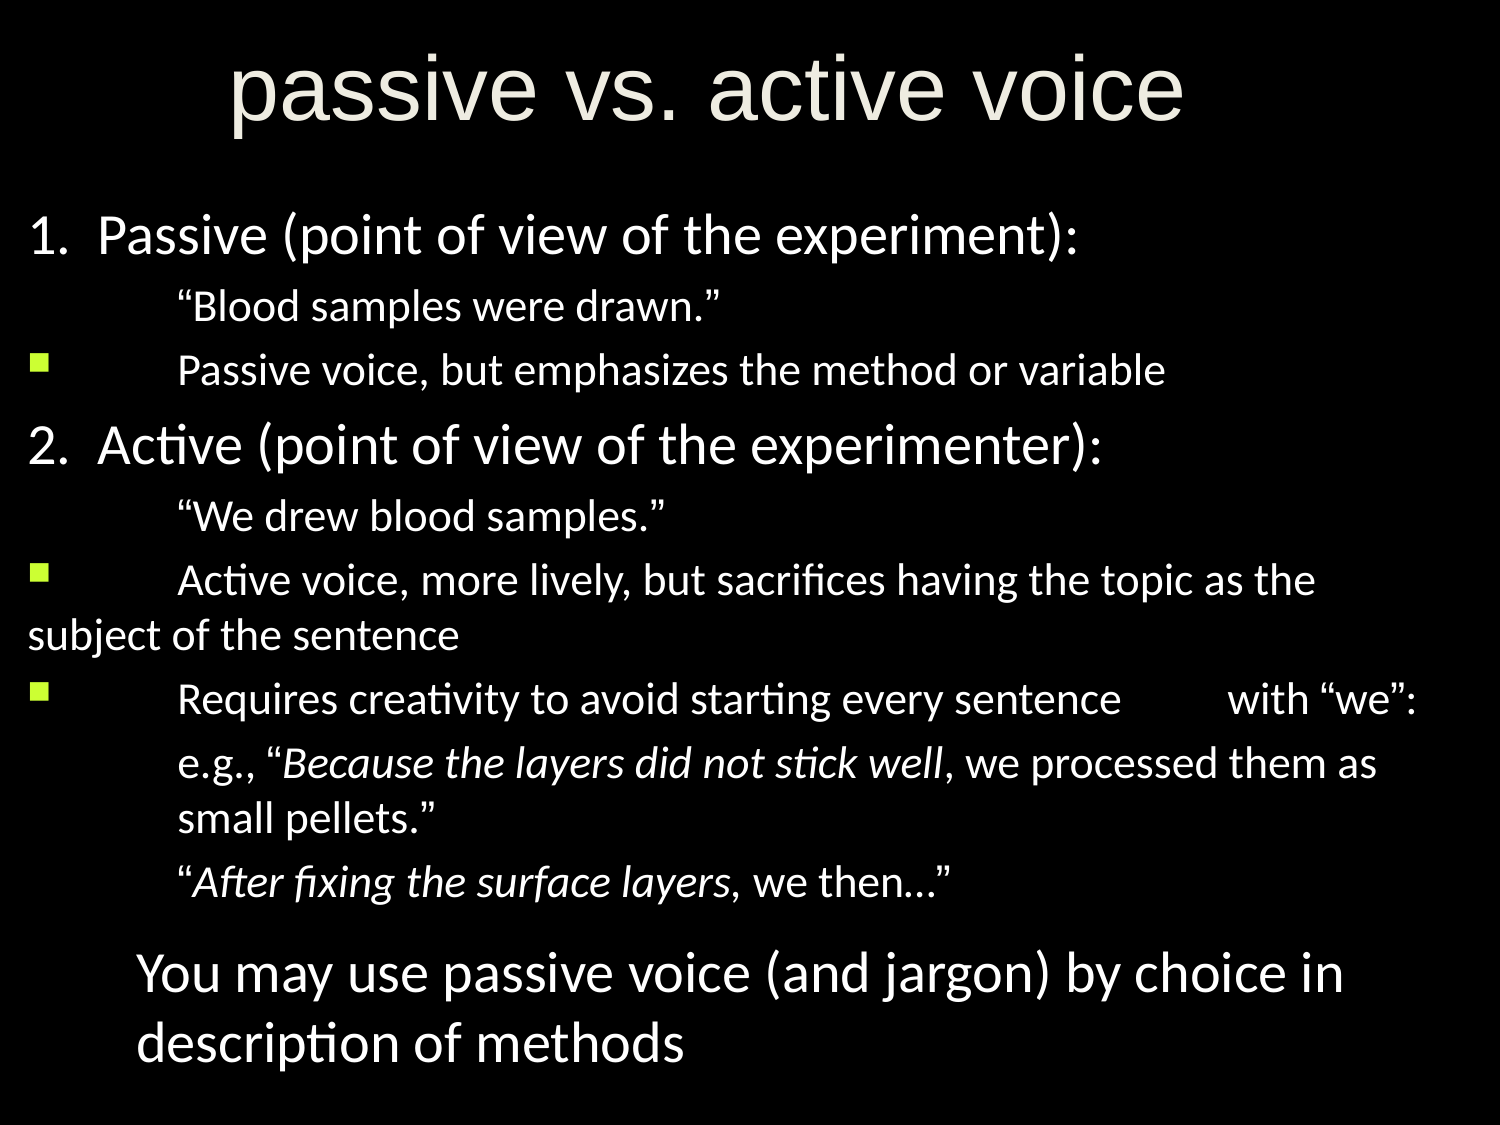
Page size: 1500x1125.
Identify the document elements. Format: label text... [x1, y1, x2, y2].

text_box 1. Passive (point of view of the experiment): “Blood samples were drawn.” Passive voice, but emphasizes the method or variable 2. Active (point of view of the experimenter): “We drew blood samples.” Active voice, more lively, but sacrifices having the topic as the subject of the sentence Requires creativity to avoid starting every sentence with “we”: e.g., “Because the layers did not stick well, we processed them as small pellets.” “After fixing the surface layers, we then…” [12, 188, 1500, 915]
text_box passive vs. active voice [0, 21, 1417, 147]
text_box You may use passive voice (and jargon) by choice in description of methods [121, 926, 1392, 1082]
list [75, 915, 1425, 1005]
